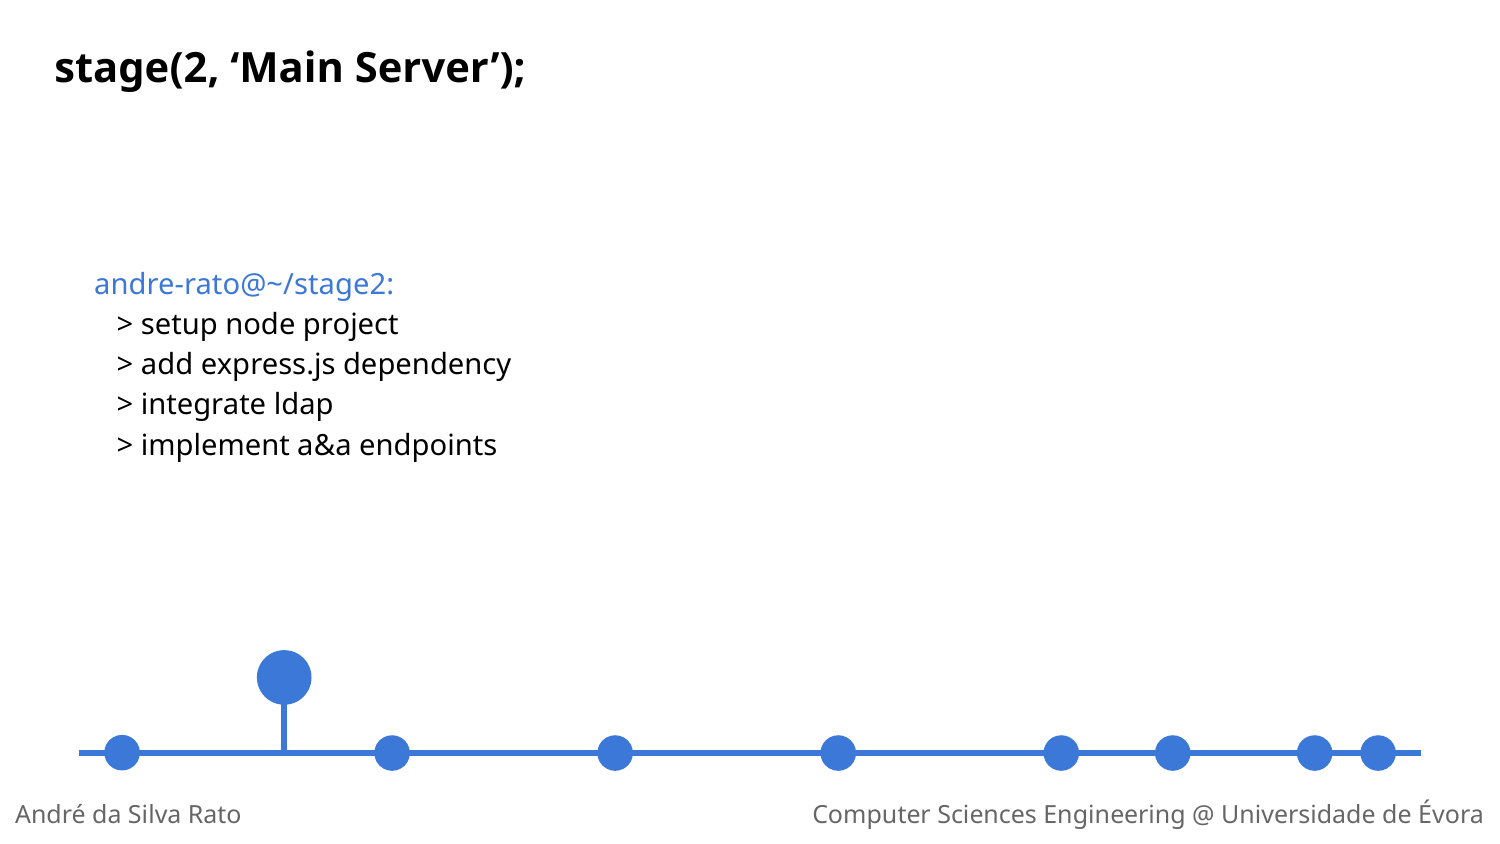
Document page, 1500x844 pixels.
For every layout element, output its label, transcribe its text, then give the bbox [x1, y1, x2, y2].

text_box André da Silva Rato [0, 783, 639, 844]
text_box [78, 649, 1422, 771]
text_box andre-rato@~/stage2: > setup node project > add express.js dependency > integrate ldap > implement a&a endpoints [79, 245, 1421, 476]
text_box Computer Sciences Engineering @ Universidade de Évora [639, 783, 1500, 844]
text_box stage(2, ‘Main Server’); [39, 25, 1461, 106]
